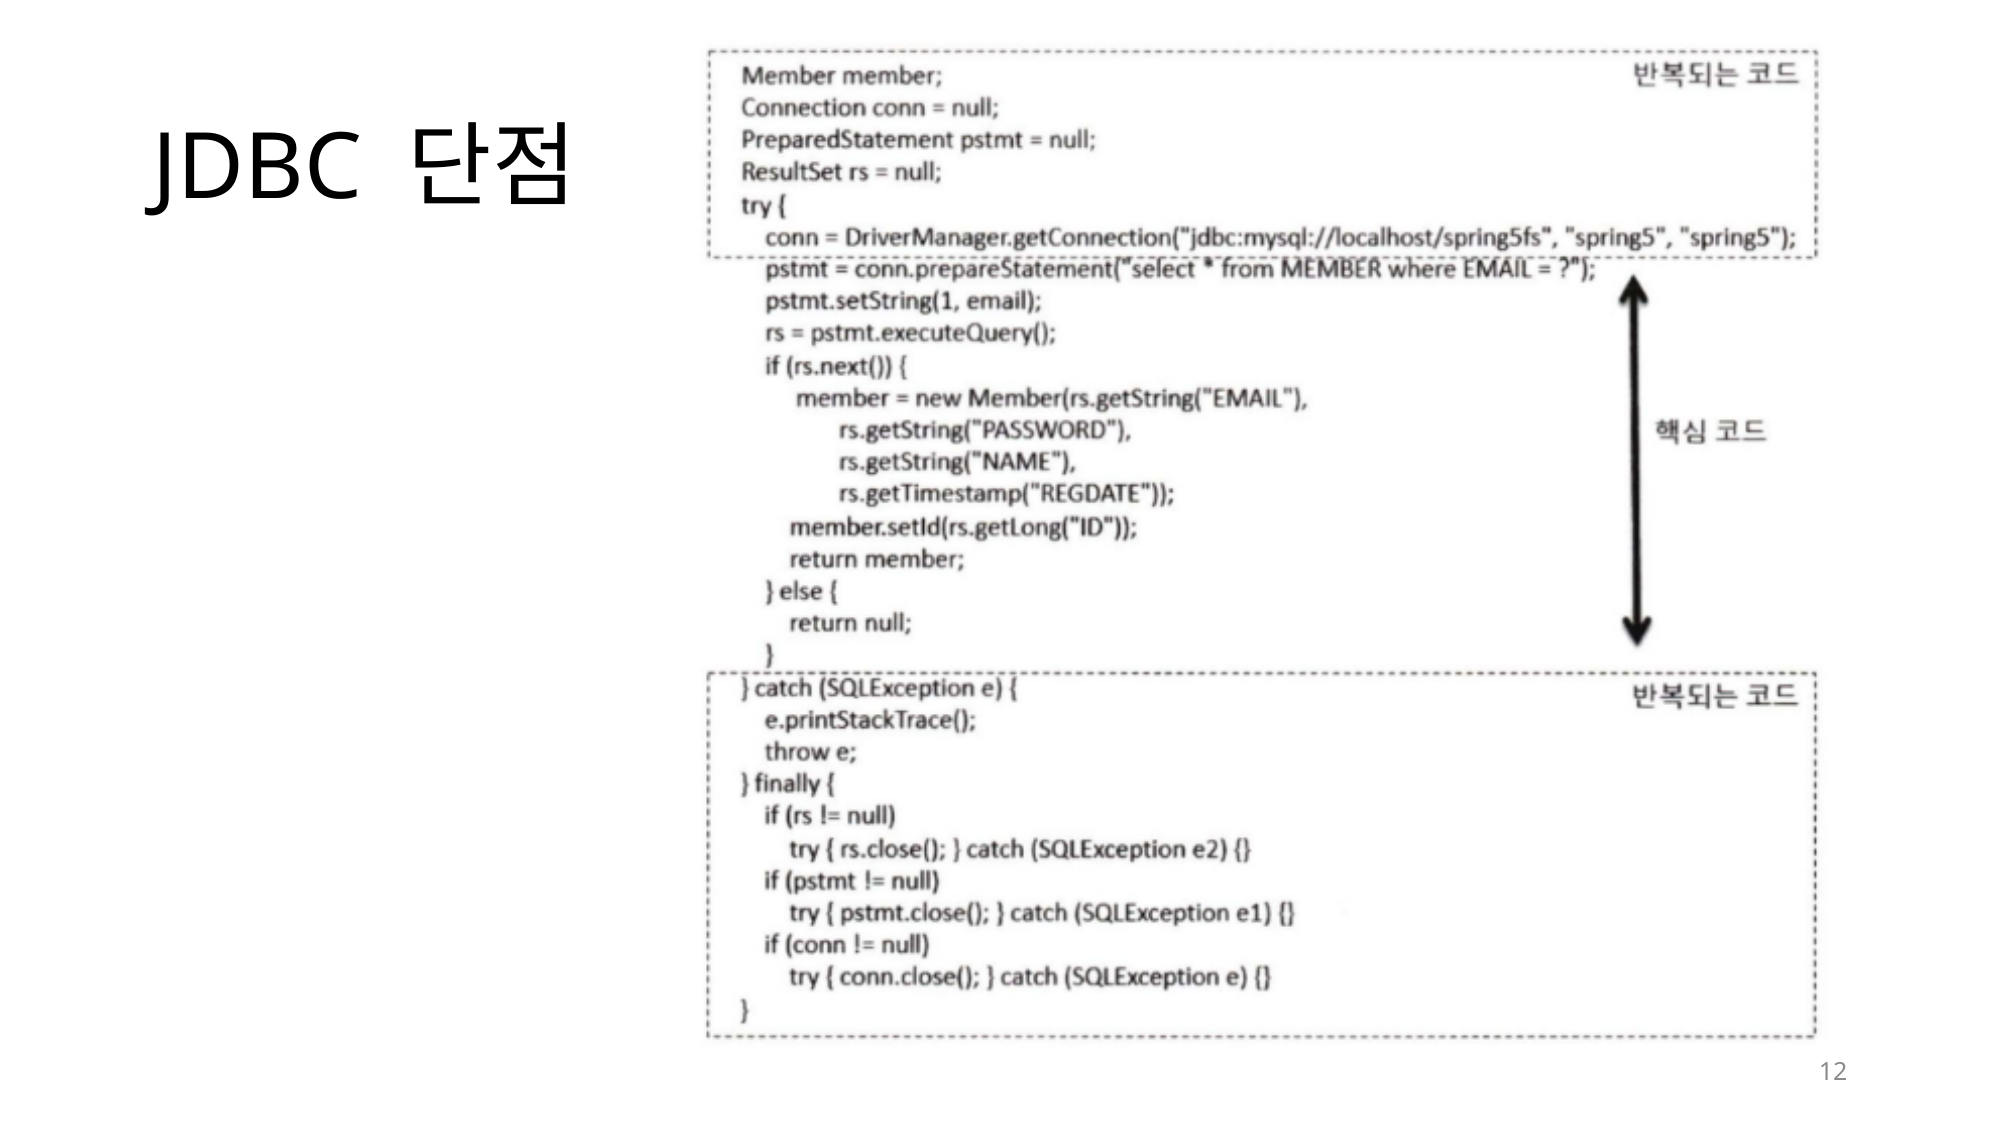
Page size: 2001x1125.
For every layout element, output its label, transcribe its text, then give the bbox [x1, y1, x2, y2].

title JDBC 단점 [137, 59, 646, 278]
slide_number 12 [1412, 1042, 1863, 1103]
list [699, 39, 1831, 1048]
